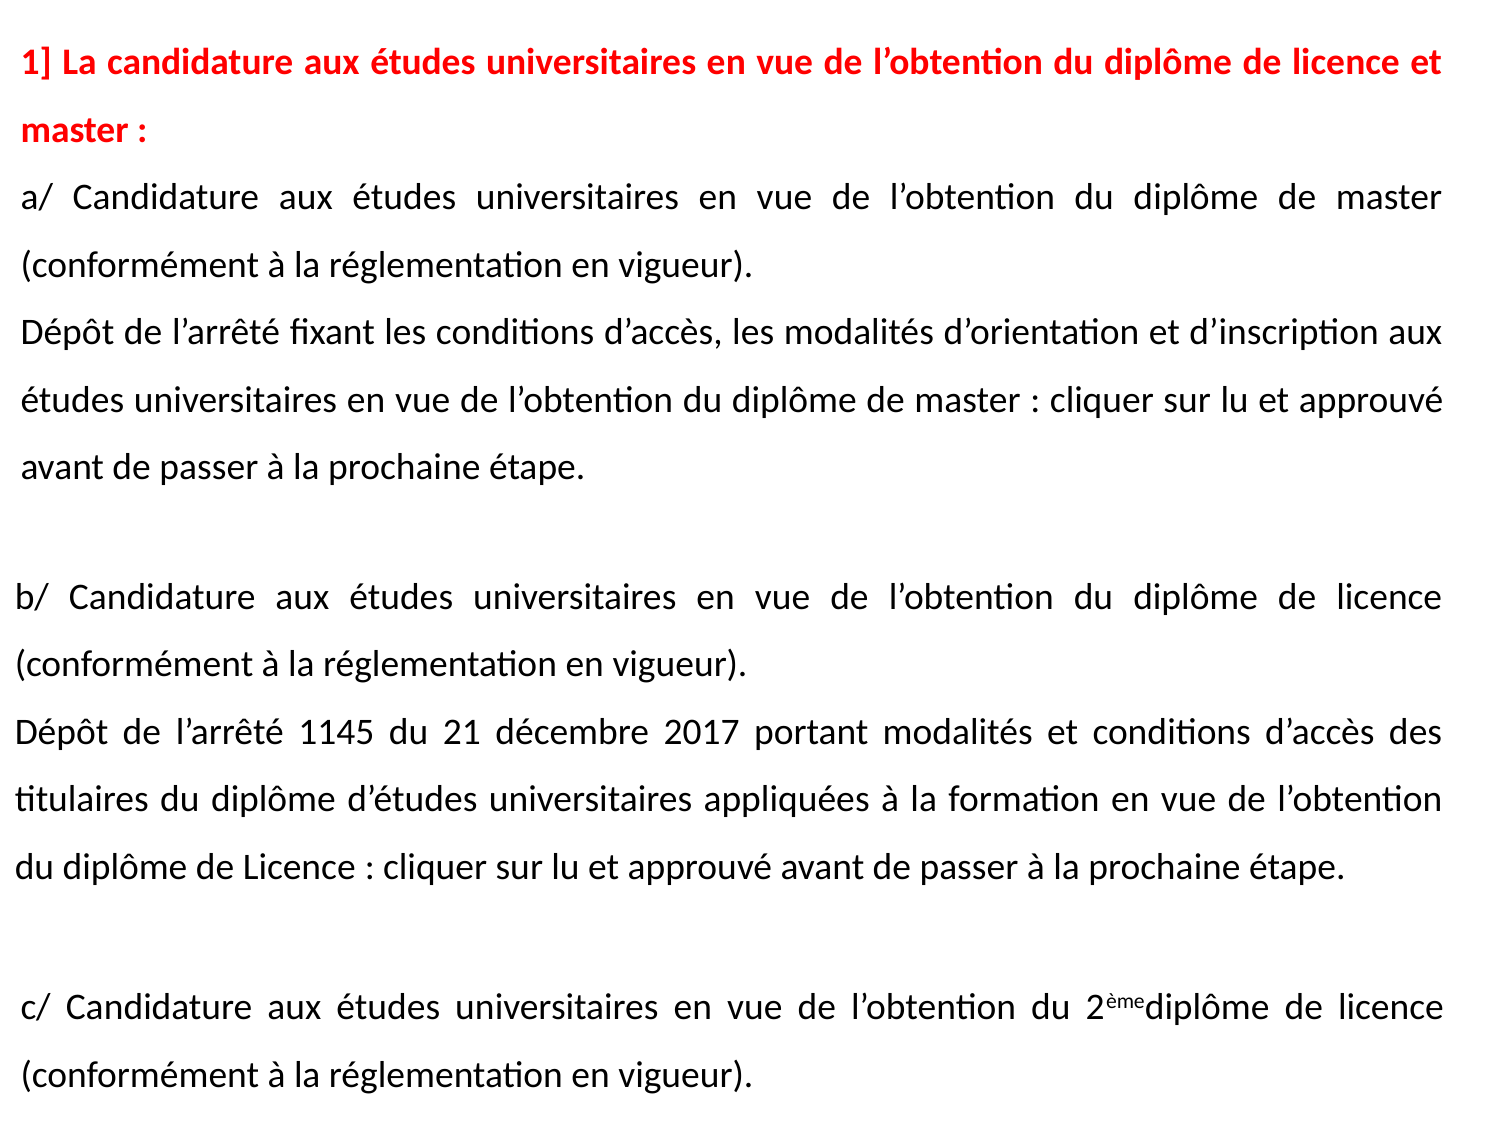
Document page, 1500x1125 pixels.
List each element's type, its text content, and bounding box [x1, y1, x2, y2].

text_box b/ Candidature aux études universitaires en vue de l’obtention du diplôme de licence (conformément à la réglementation en vigueur). Dépôt de l’arrêté 1145 du 21 décembre 2017 portant modalités et conditions d’accès des titulaires du diplôme d’études universitaires appliquées à la formation en vue de l’obtention du diplôme de Licence : cliquer sur lu et approuvé avant de passer à la prochaine étape. [0, 541, 1459, 895]
text_box 1] La candidature aux études universitaires en vue de l’obtention du diplôme de licence et master : a/ Candidature aux études universitaires en vue de l’obtention du diplôme de master (conformément à la réglementation en vigueur). Dépôt de l’arrêté fixant les conditions d’accès, les modalités d’orientation et d’inscription aux études universitaires en vue de l’obtention du diplôme de master : cliquer sur lu et approuvé avant de passer à la prochaine étape. [5, 7, 1459, 495]
text_box c/ Candidature aux études universitaires en vue de l’obtention du 2èmediplôme de licence (conformément à la réglementation en vigueur). [5, 952, 1459, 1102]
